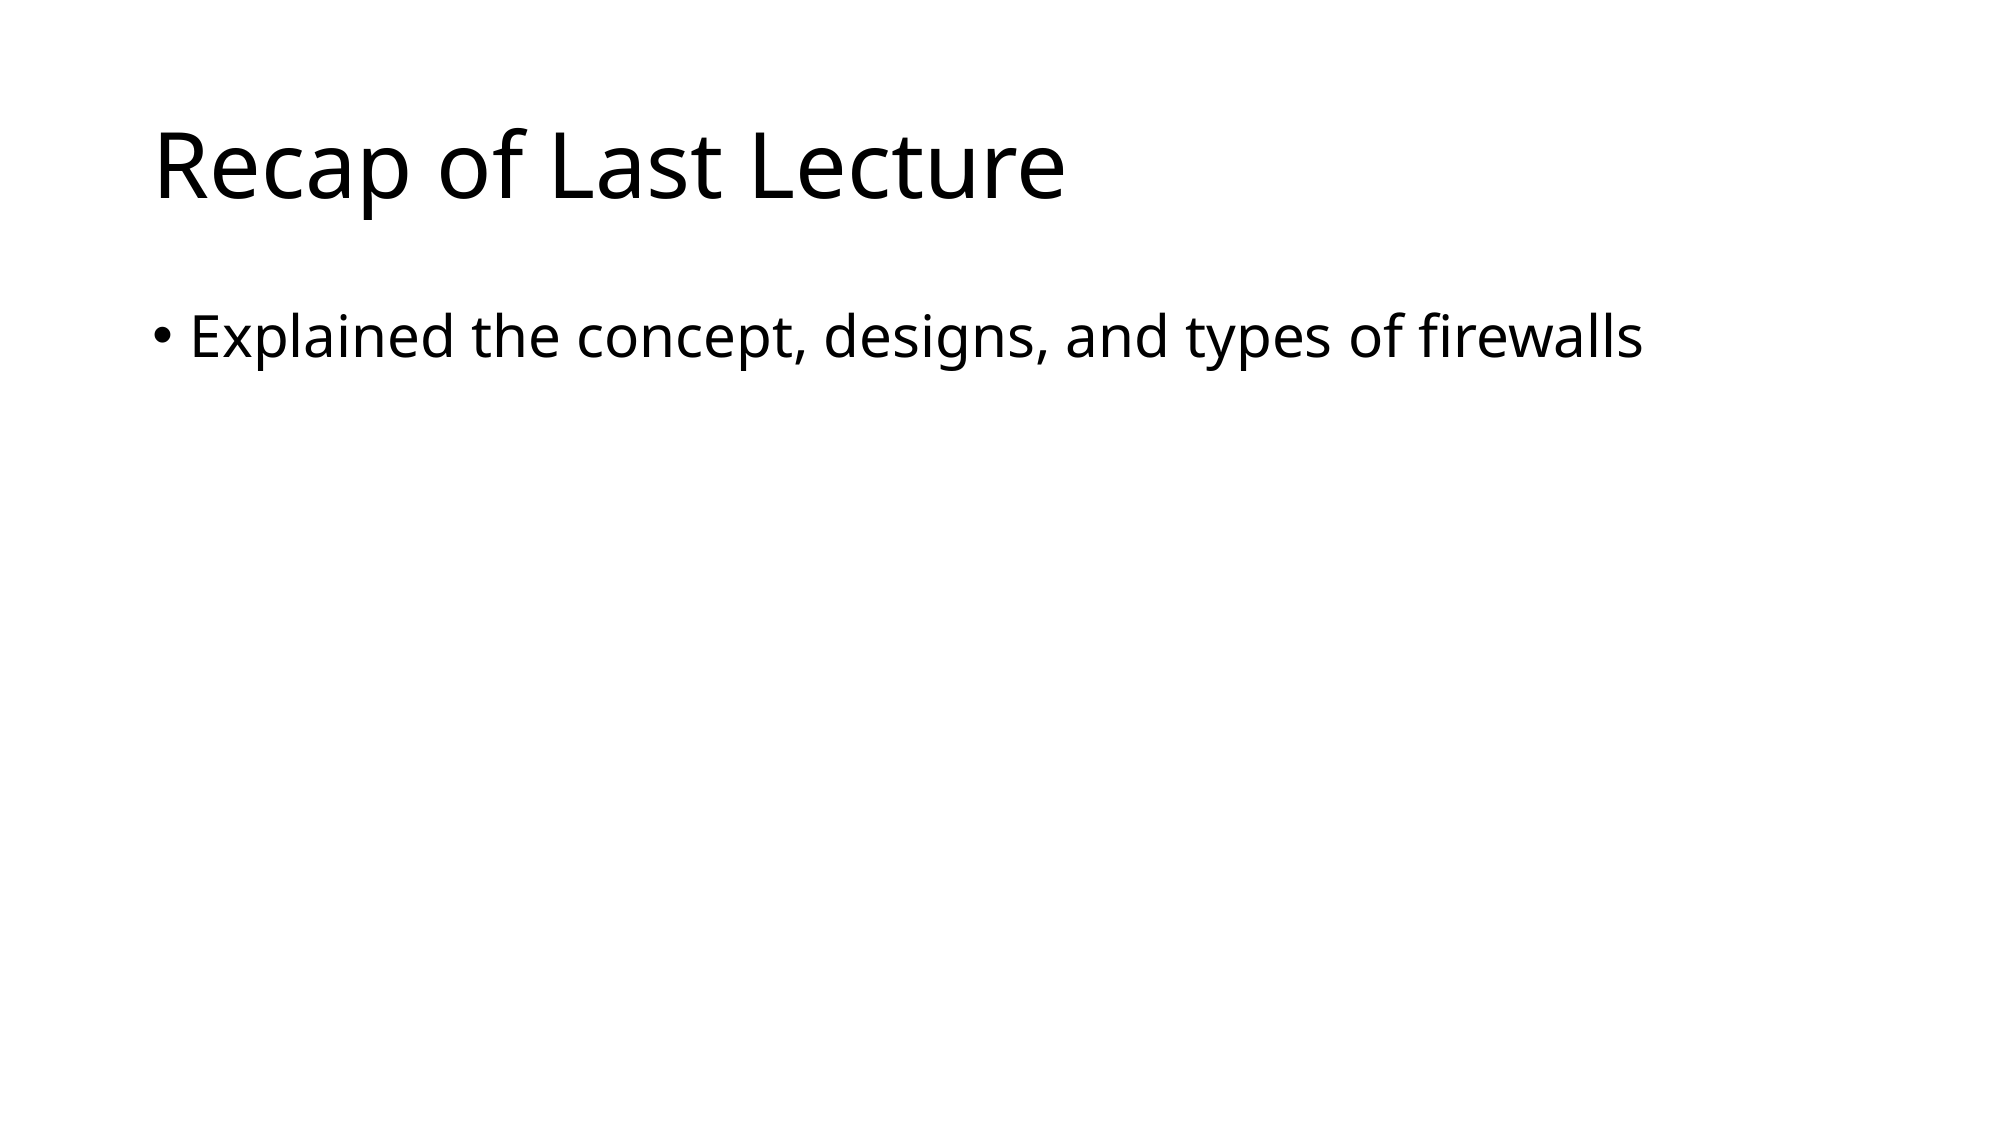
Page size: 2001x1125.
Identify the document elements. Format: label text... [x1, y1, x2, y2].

list Explained the concept, designs, and types of firewalls [137, 299, 1917, 1014]
title Recap of Last Lecture [137, 59, 1863, 278]
